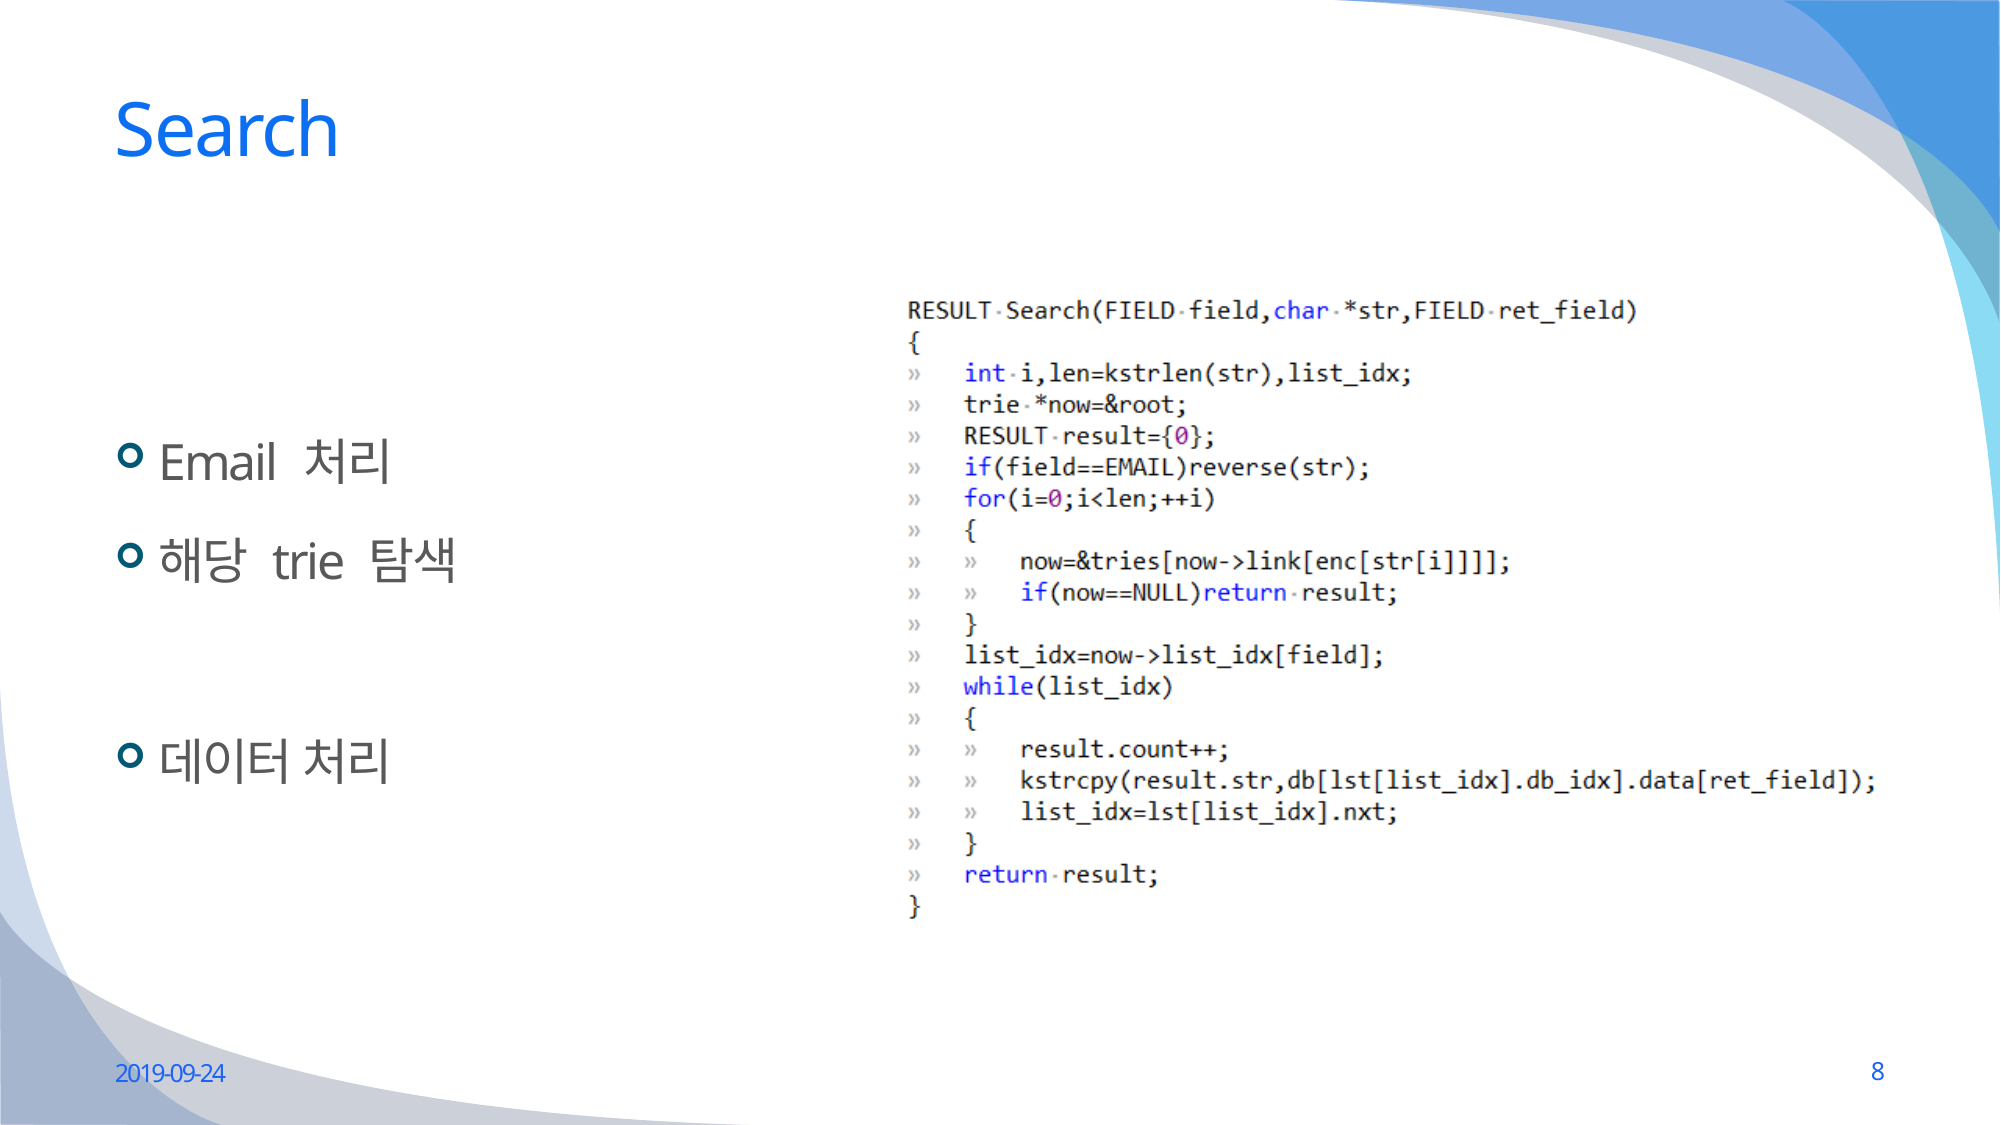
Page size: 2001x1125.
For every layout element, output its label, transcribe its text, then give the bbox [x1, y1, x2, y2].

list Email 처리 해당 trie 탐색 데이터 처리 [99, 222, 1900, 1005]
picture [902, 294, 1901, 934]
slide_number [99, 1042, 567, 1103]
title Search [99, 50, 1900, 202]
slide_number 8 [1433, 1042, 1900, 1103]
